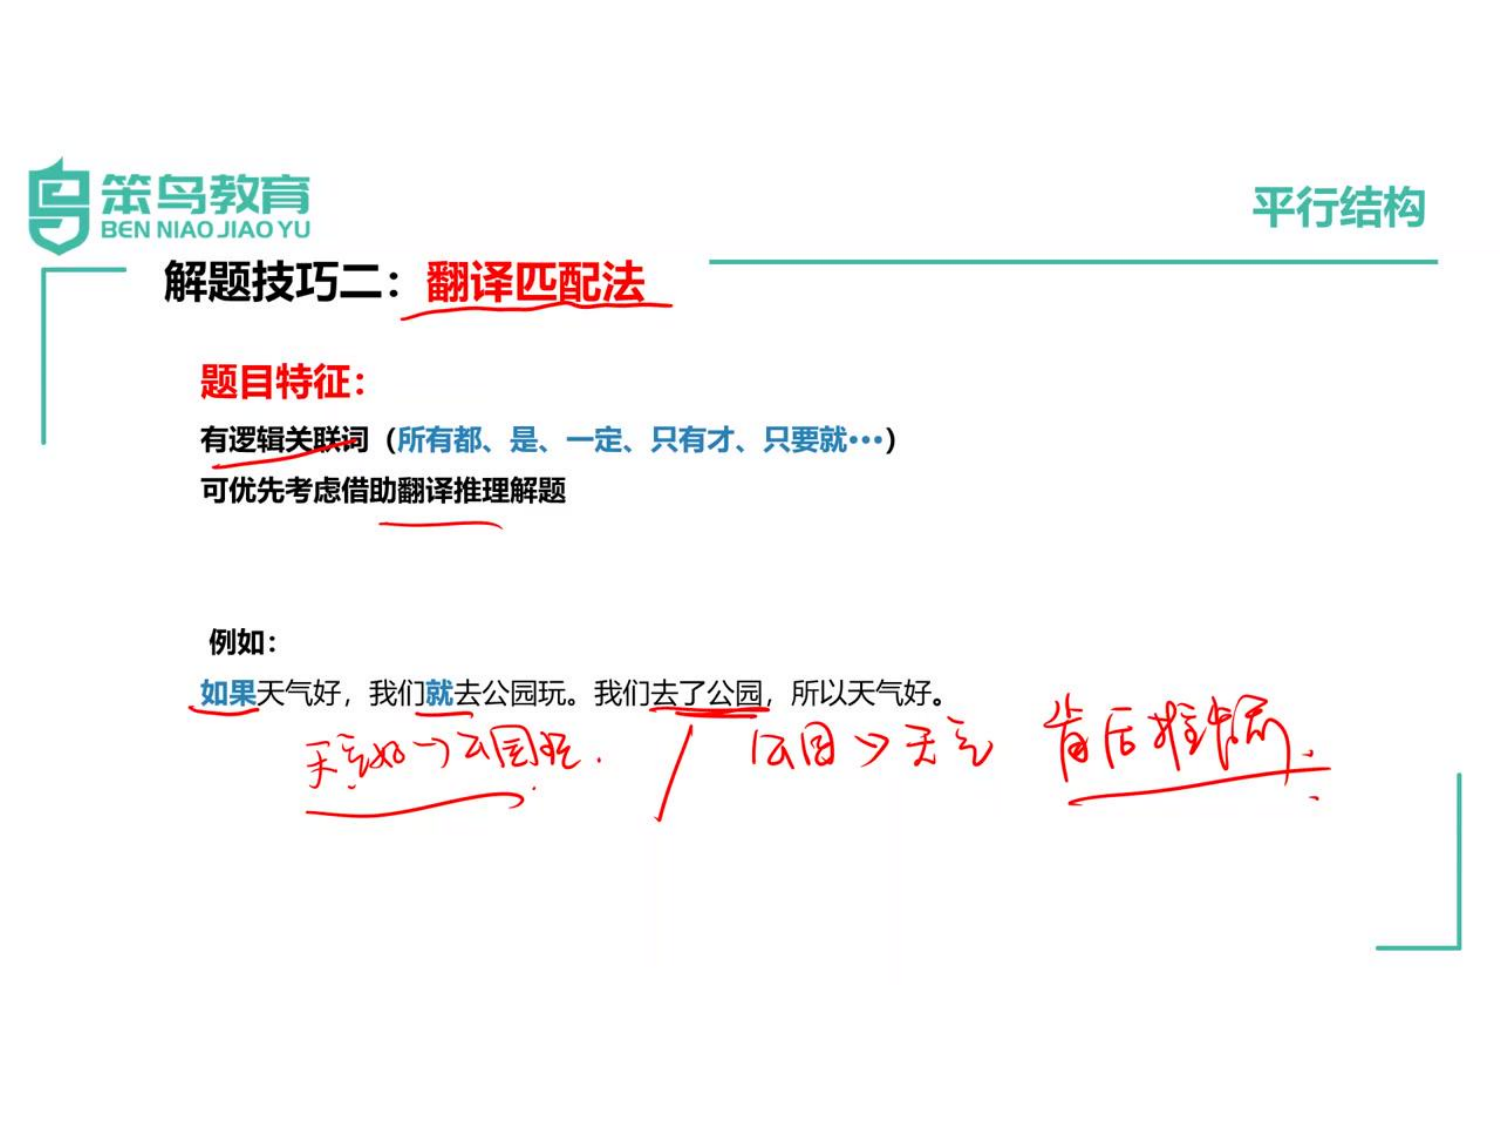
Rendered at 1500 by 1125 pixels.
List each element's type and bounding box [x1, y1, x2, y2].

picture [0, 140, 1500, 985]
